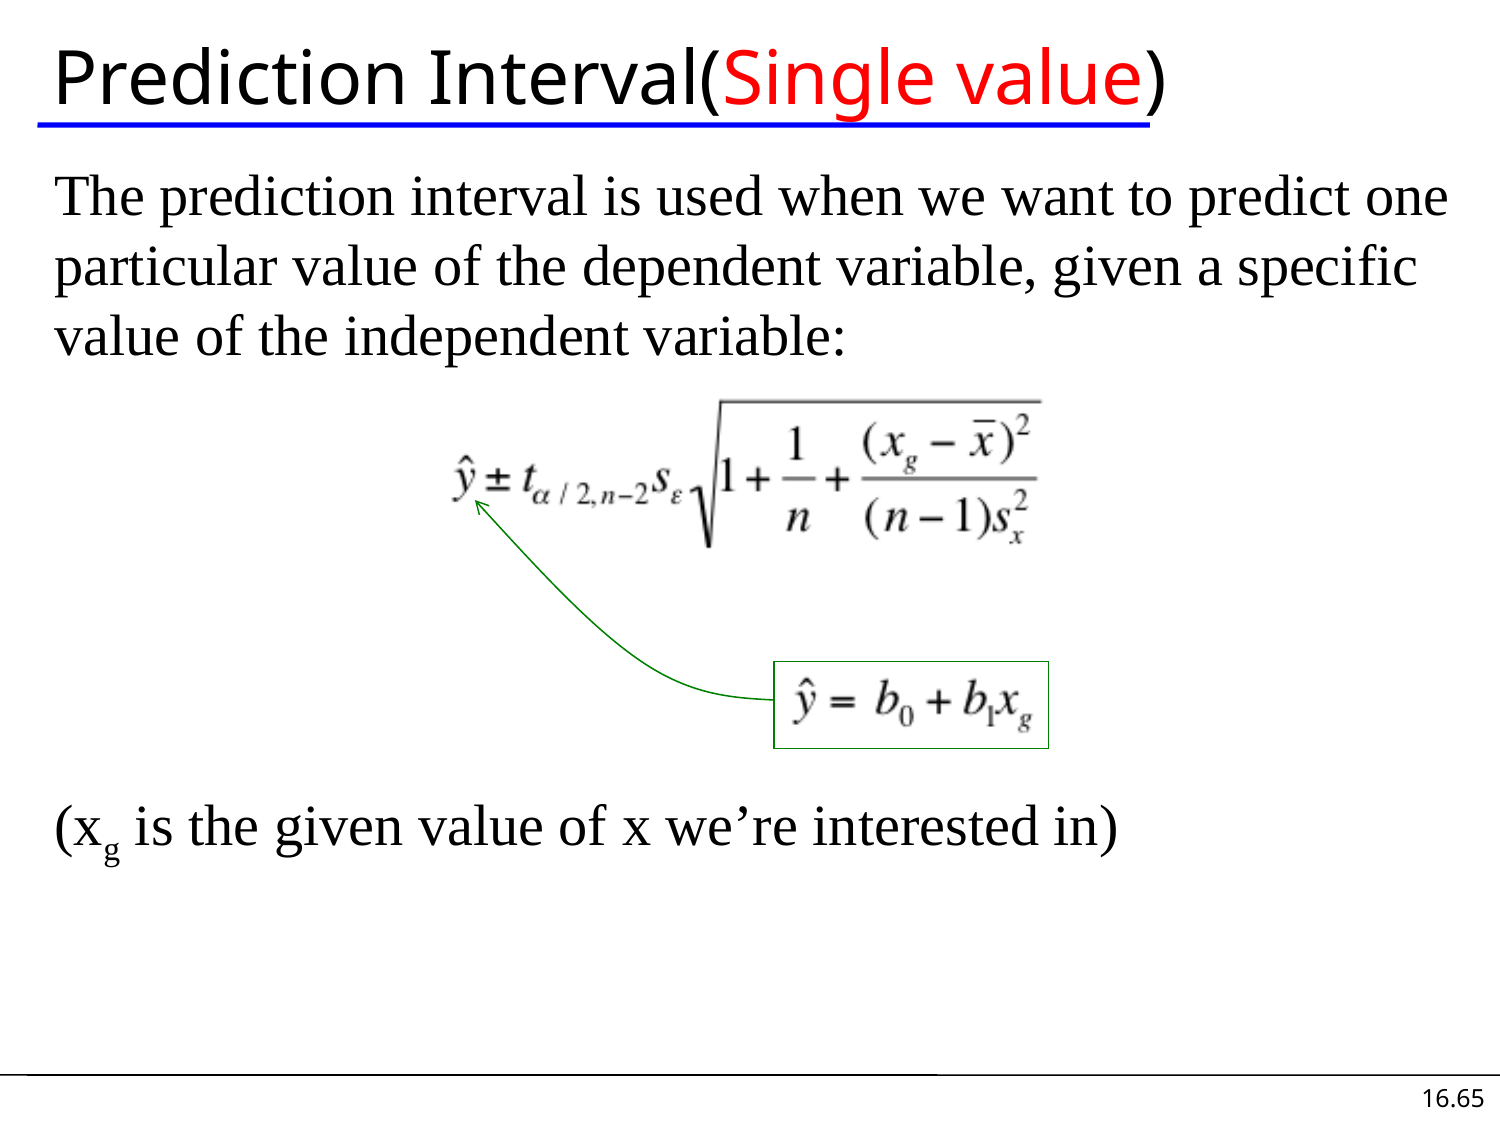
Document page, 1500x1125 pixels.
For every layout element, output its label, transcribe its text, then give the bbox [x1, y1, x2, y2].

picture [774, 662, 1049, 749]
text_box [540, 571, 769, 700]
slide_number 16.65 [1187, 1074, 1500, 1125]
title Prediction Interval(Single value) [37, 24, 1475, 125]
list The prediction interval is used when we want to predict one particular value of the dependent variable, given a specific value of the independent variable: (xg is the given value of x we’re interested in) [39, 149, 1500, 1050]
picture [444, 387, 1056, 563]
